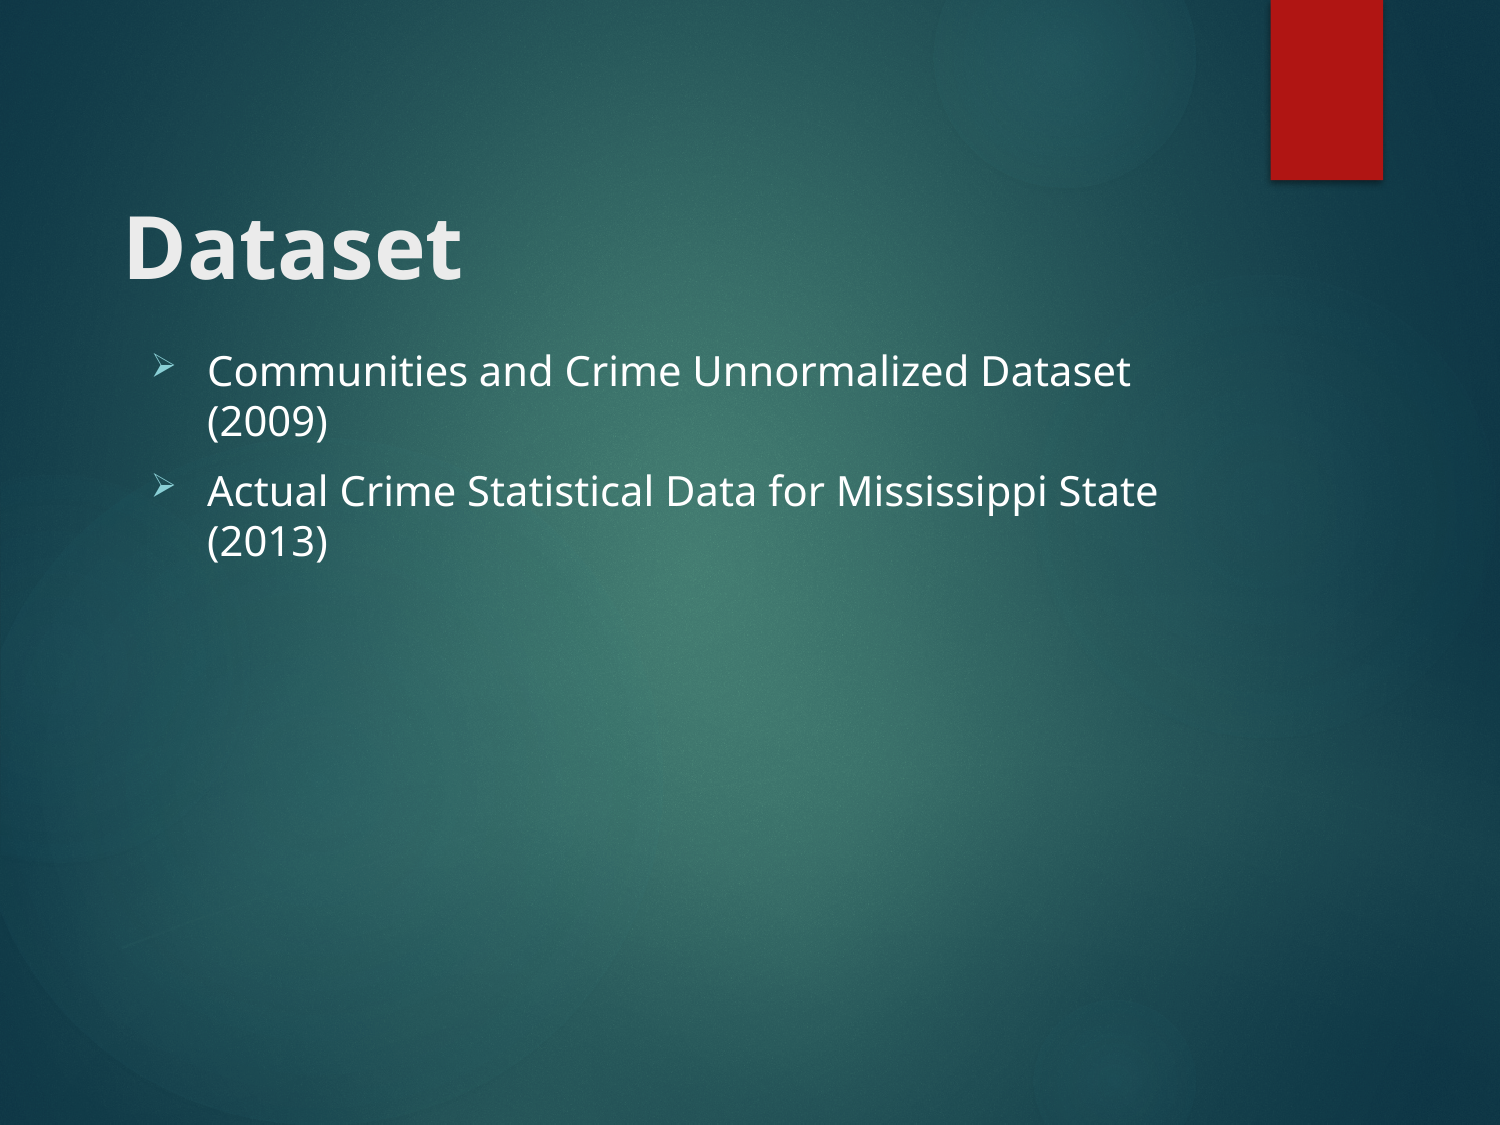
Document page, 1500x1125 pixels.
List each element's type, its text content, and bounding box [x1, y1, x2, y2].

list Communities and Crime Unnormalized Dataset (2009) Actual Crime Statistical Data for Mississippi State (2013) [135, 336, 1237, 1025]
title Dataset [107, 184, 1265, 415]
